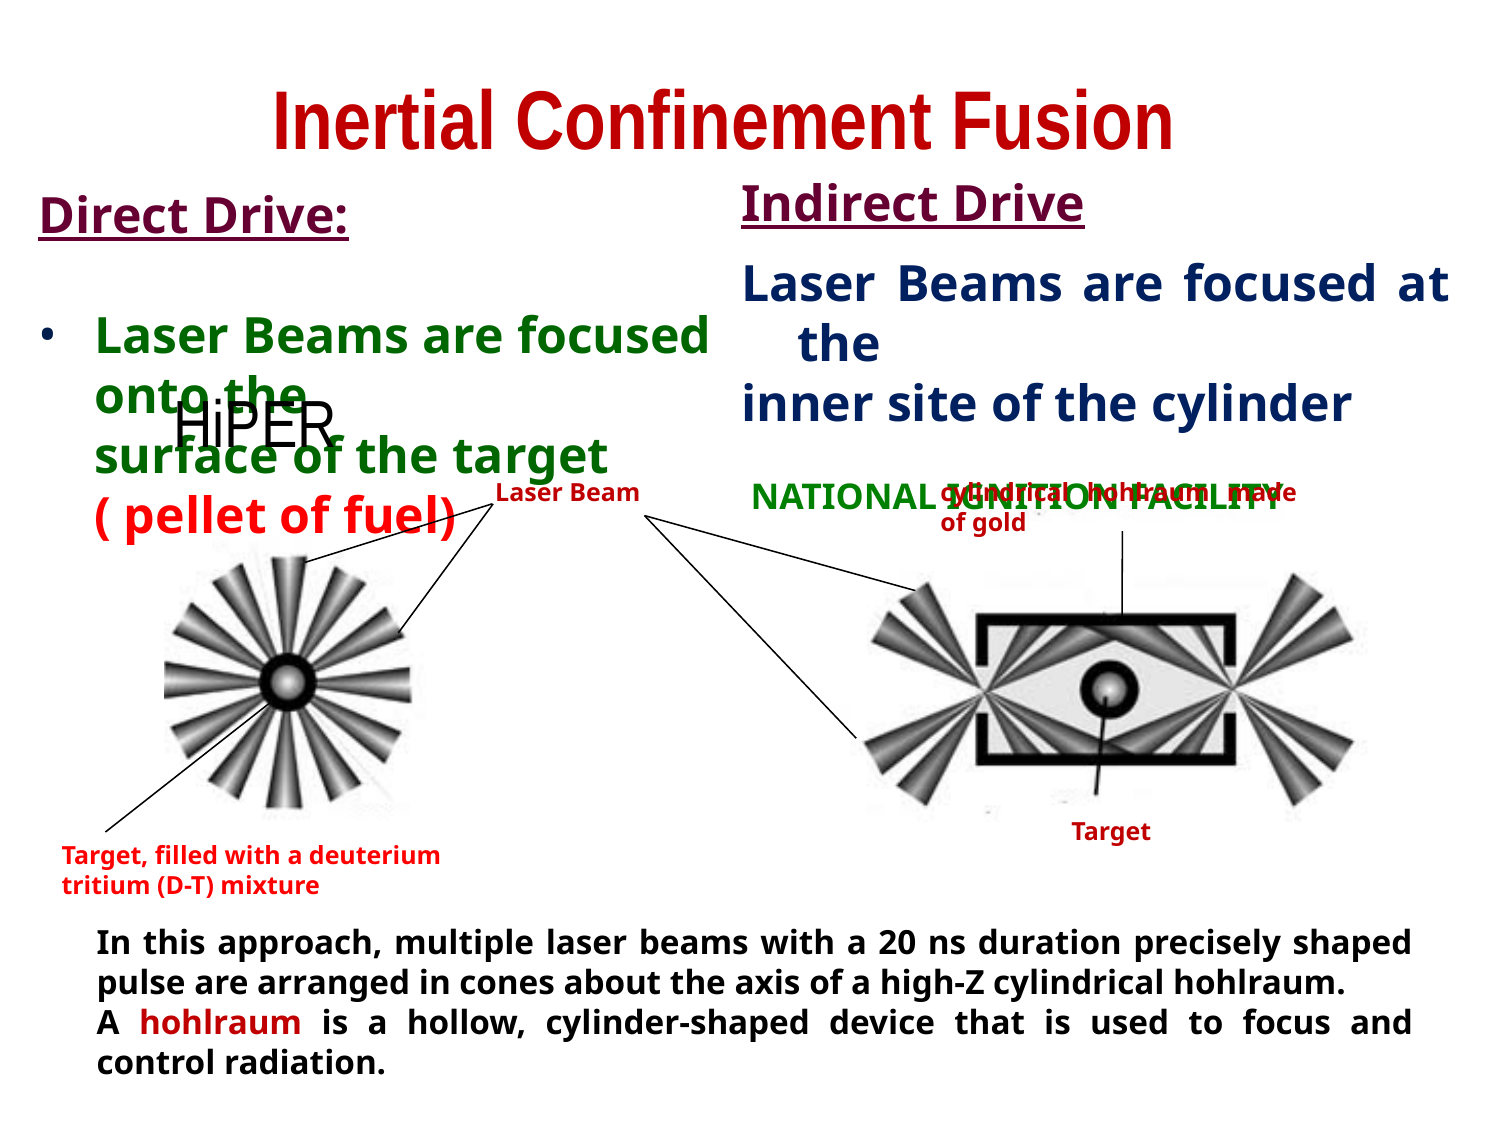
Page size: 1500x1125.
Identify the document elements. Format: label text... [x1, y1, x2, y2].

text_box Direct Drive: Laser Beams are focused onto the surface of the target ( pellet of fuel) [23, 175, 726, 551]
text_box Indirect Drive Laser Beams are focused at the inner site of the cylinder NATIONAL IGNITION FACILITY [726, 163, 1465, 524]
text_box HiPER [158, 373, 353, 469]
text_box cylindrical hohlraum made of gold [925, 468, 1313, 504]
text_box In this approach, multiple laser beams with a 20 ns duration precisely shaped pulse are arranged in cones about the axis of a high-Z cylindrical hohlraum. A hohlraum is a hollow, cylinder-shaped device that is used to focus and control radiation. [81, 913, 1430, 1089]
text_box Inertial Confinement Fusion [257, 58, 1325, 174]
text_box Target, filled with a deuterium tritium (D-T) mixture [46, 832, 457, 937]
text_box Laser Beam [480, 468, 688, 502]
picture [163, 503, 1418, 880]
